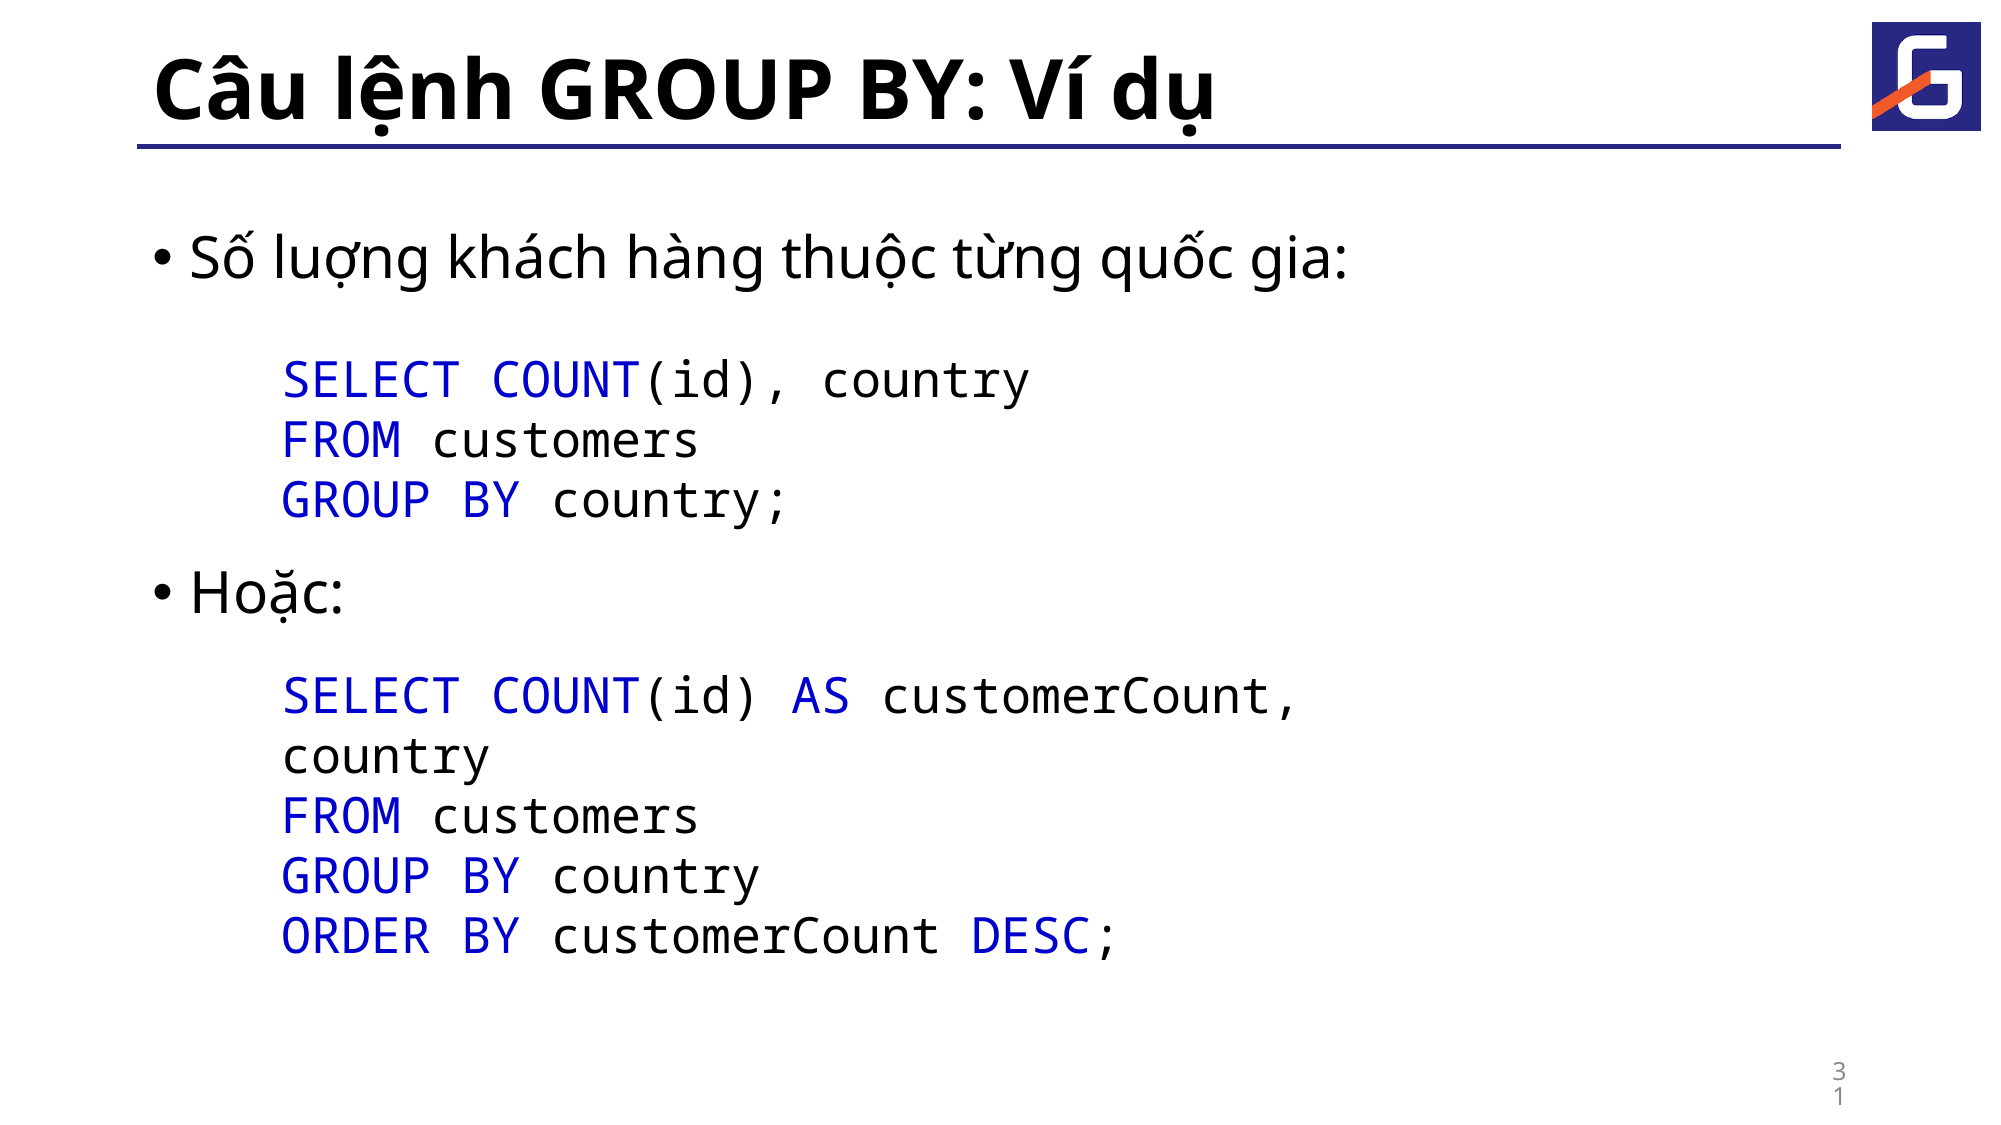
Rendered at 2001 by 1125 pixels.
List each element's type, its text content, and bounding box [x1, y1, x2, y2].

picture [1872, 22, 1981, 131]
text_box SELECT COUNT(id) AS customerCount, country FROM customers GROUP BY country ORDER BY customerCount DESC; [274, 655, 1547, 971]
slide_number 31 [1817, 1050, 1863, 1095]
list Số luợng khách hàng thuộc từng quốc gia: Hoặc: [137, 220, 1863, 1014]
text_box SELECT COUNT(id), country FROM customers GROUP BY country; [274, 340, 1275, 535]
title Câu lệnh GROUP BY: Ví dụ [137, 26, 1863, 160]
